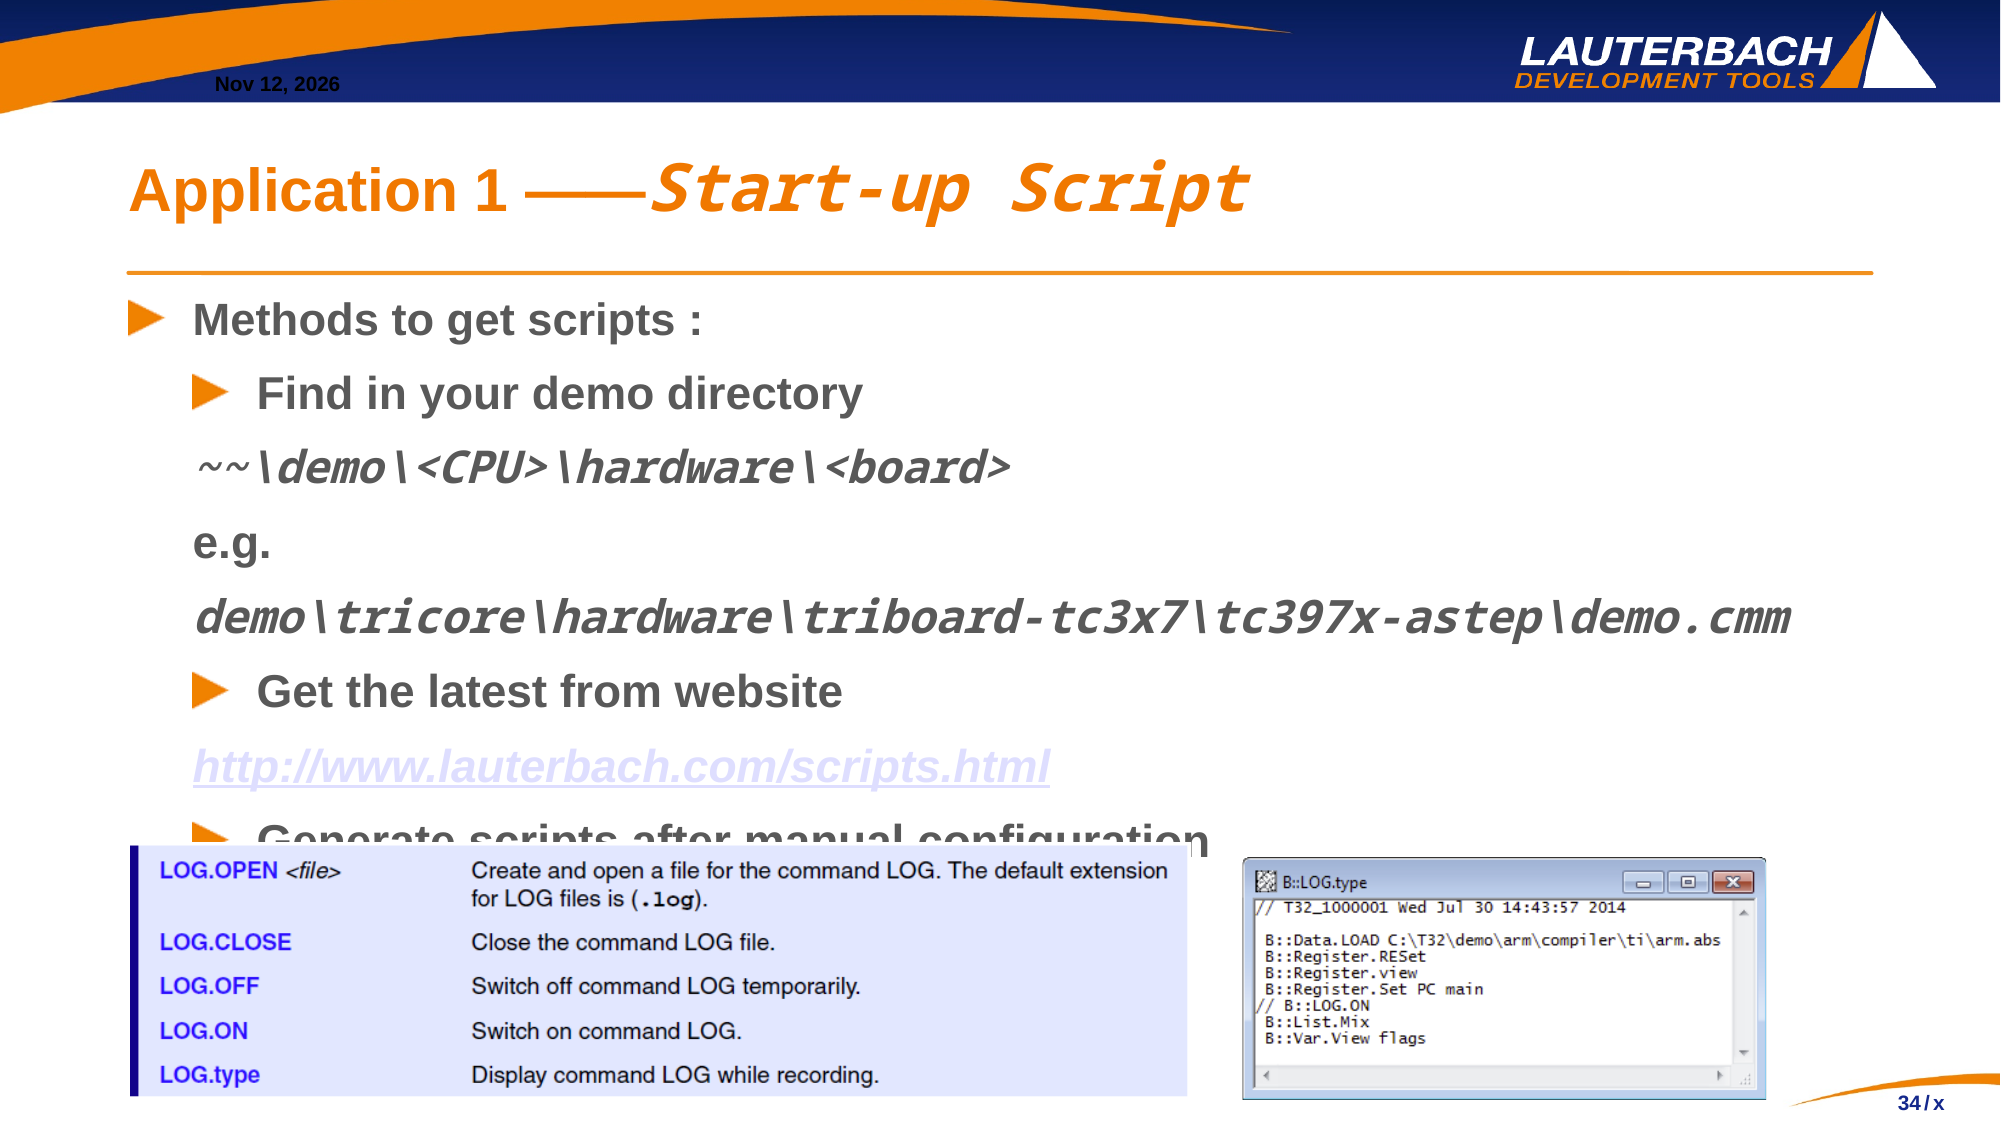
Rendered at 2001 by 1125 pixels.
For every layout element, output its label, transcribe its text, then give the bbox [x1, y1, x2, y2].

picture [192, 373, 230, 411]
list Methods to get scripts : Find in your demo directory ~~\demo\<CPU>\hardware\<board> e.g. demo\tricore\hardware\triboard-tc3x7\tc397x-astep\demo.cmm Get the latest from website http://www.lauterbach.com/scripts.html Generate scripts after manual configuration [128, 290, 1917, 1022]
picture [0, 0, 2001, 137]
picture [1242, 857, 1767, 1100]
picture [130, 821, 1191, 1100]
picture [1769, 1059, 2000, 1120]
picture [192, 671, 230, 710]
picture [128, 299, 166, 337]
title Application 1 ——Start-up Script [128, 155, 1772, 223]
